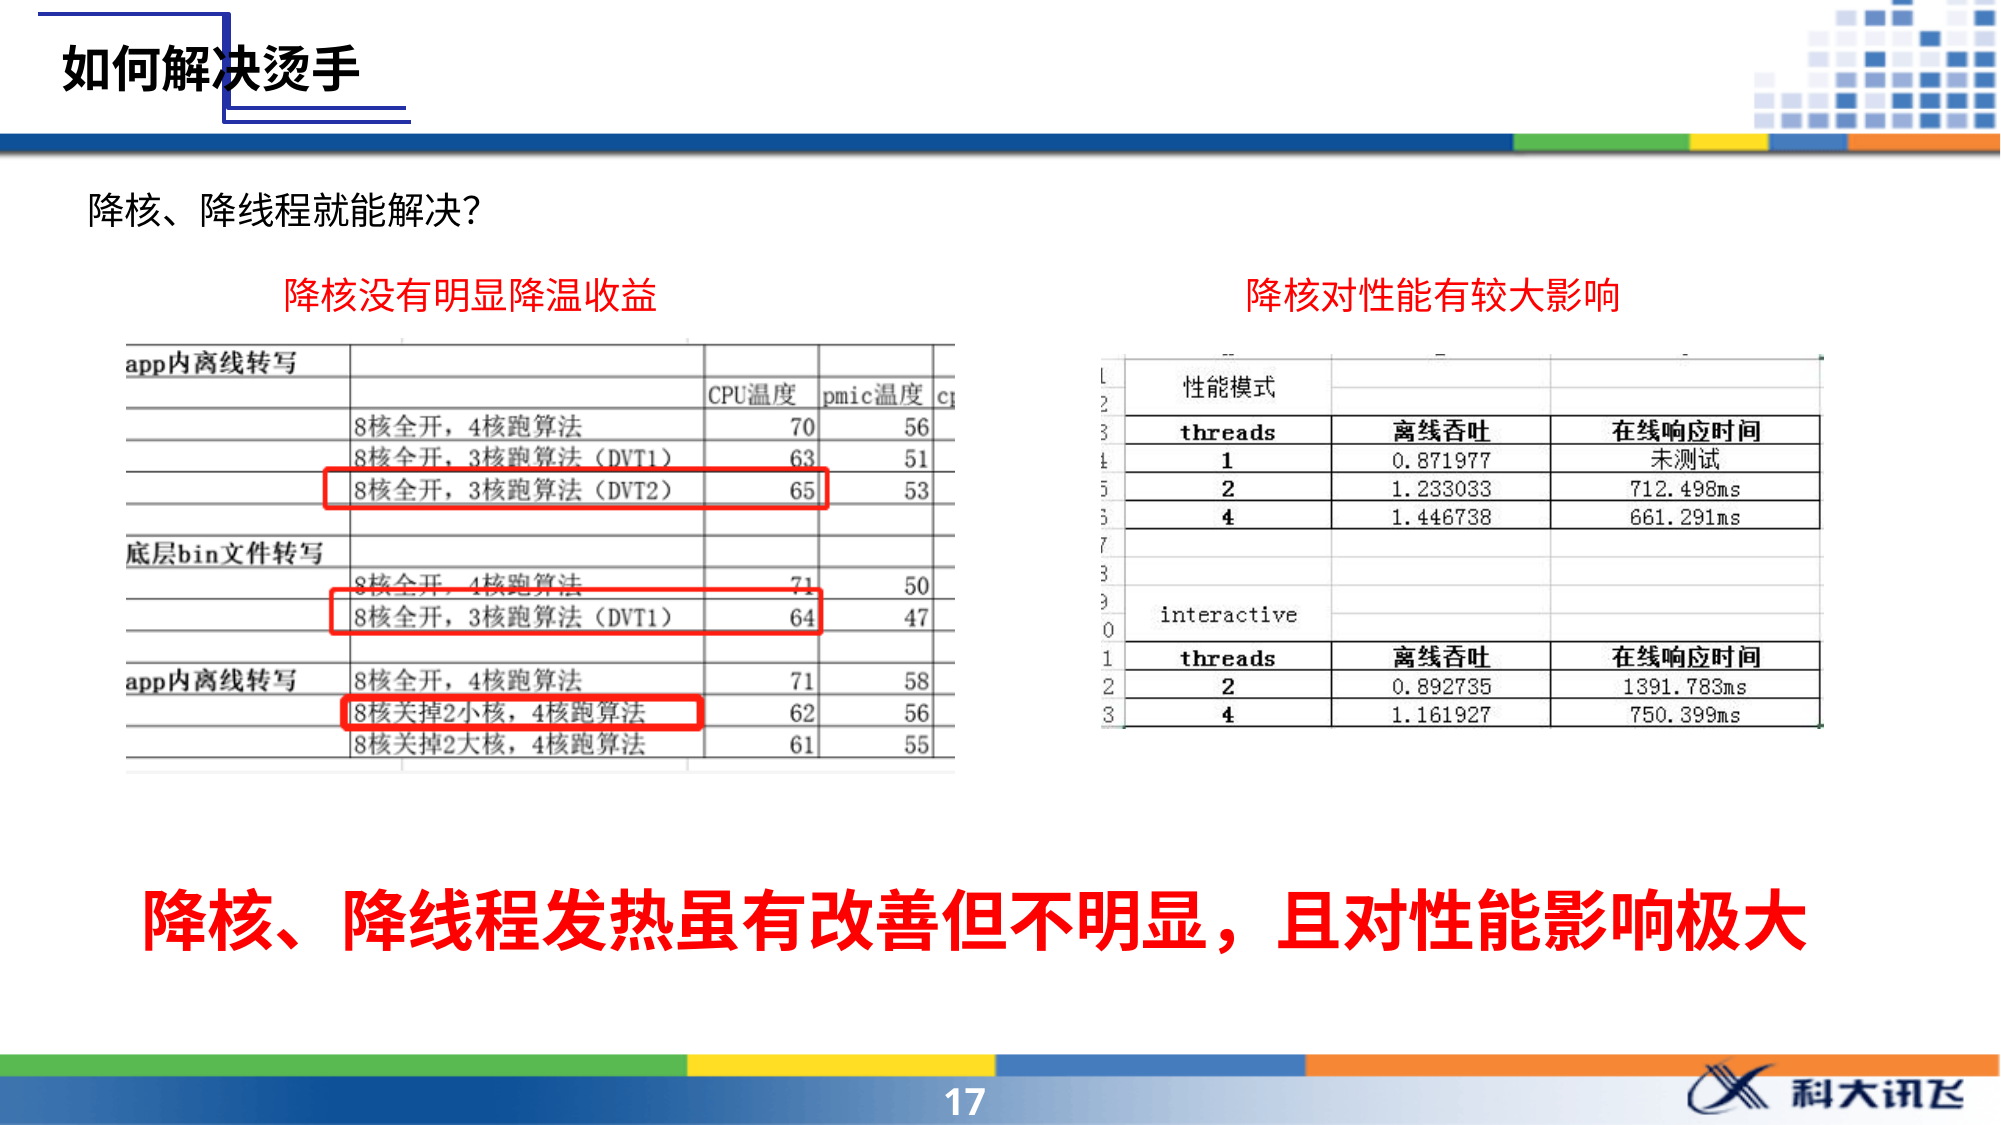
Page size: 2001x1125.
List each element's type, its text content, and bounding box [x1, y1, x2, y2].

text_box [37, 13, 412, 123]
text_box 如何解决烫手 [46, 30, 634, 150]
picture [0, 0, 2001, 1125]
text_box 降核对性能有较大影响 [1230, 264, 1776, 325]
text_box 降核没有明显降温收益 [268, 264, 813, 325]
text_box 降核、降线程发热虽有改善但不明显，且对性能影响极大 [126, 871, 1907, 967]
text_box 降核、降线程就能解决？ [72, 180, 1084, 240]
